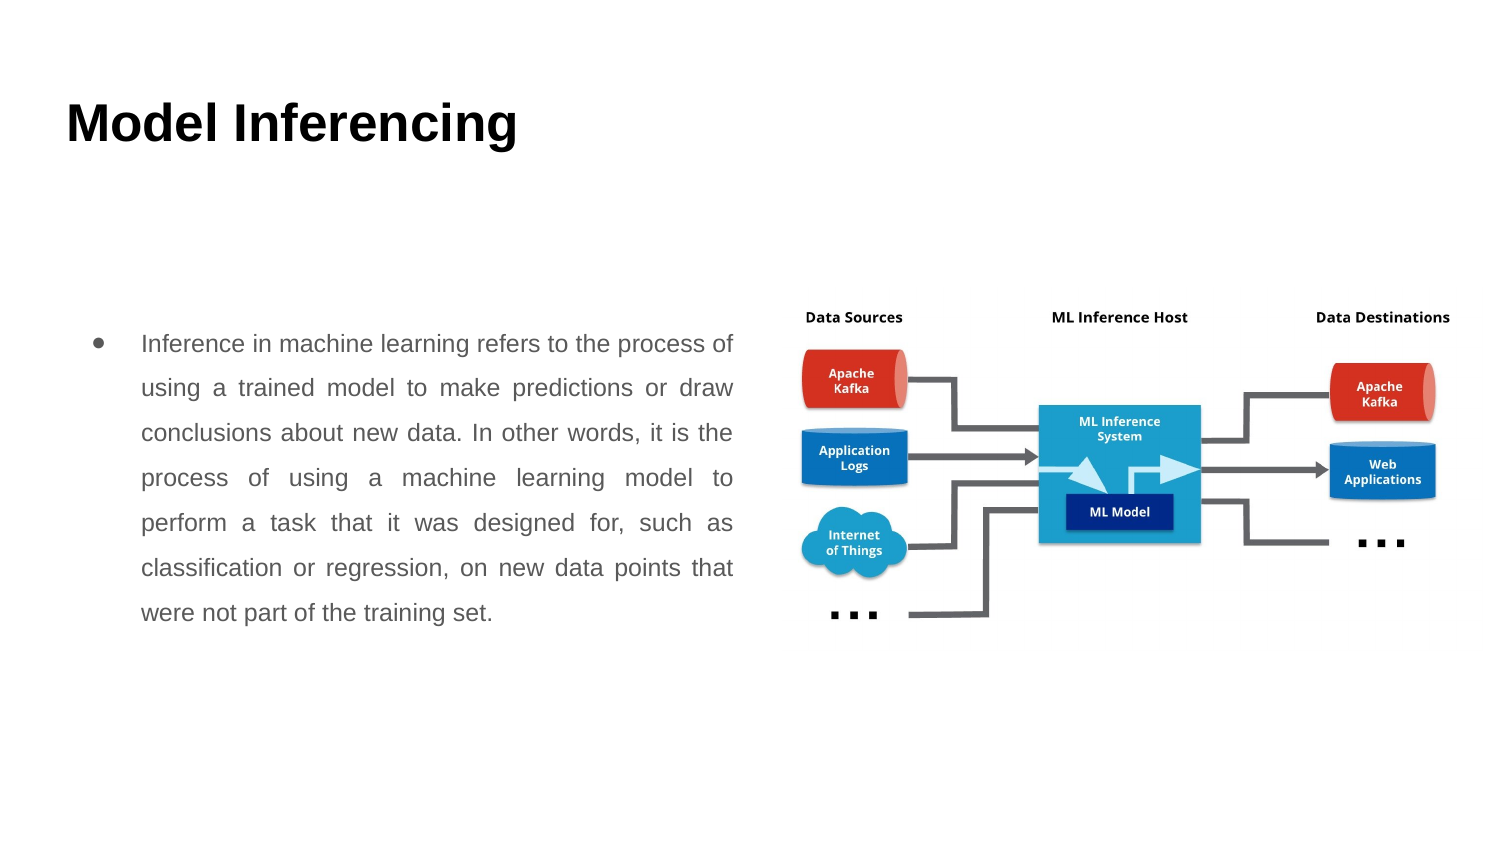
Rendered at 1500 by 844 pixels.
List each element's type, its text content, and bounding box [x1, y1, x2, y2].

list Inference in machine learning refers to the process of using a trained model to make predictions or draw conclusions about new data. In other words, it is the process of using a machine learning model to perform a task that it was designed for, such as classification or regression, on new data points that were not part of the training set. [51, 189, 750, 750]
title Model Inferencing [51, 72, 1449, 167]
picture [782, 287, 1484, 651]
